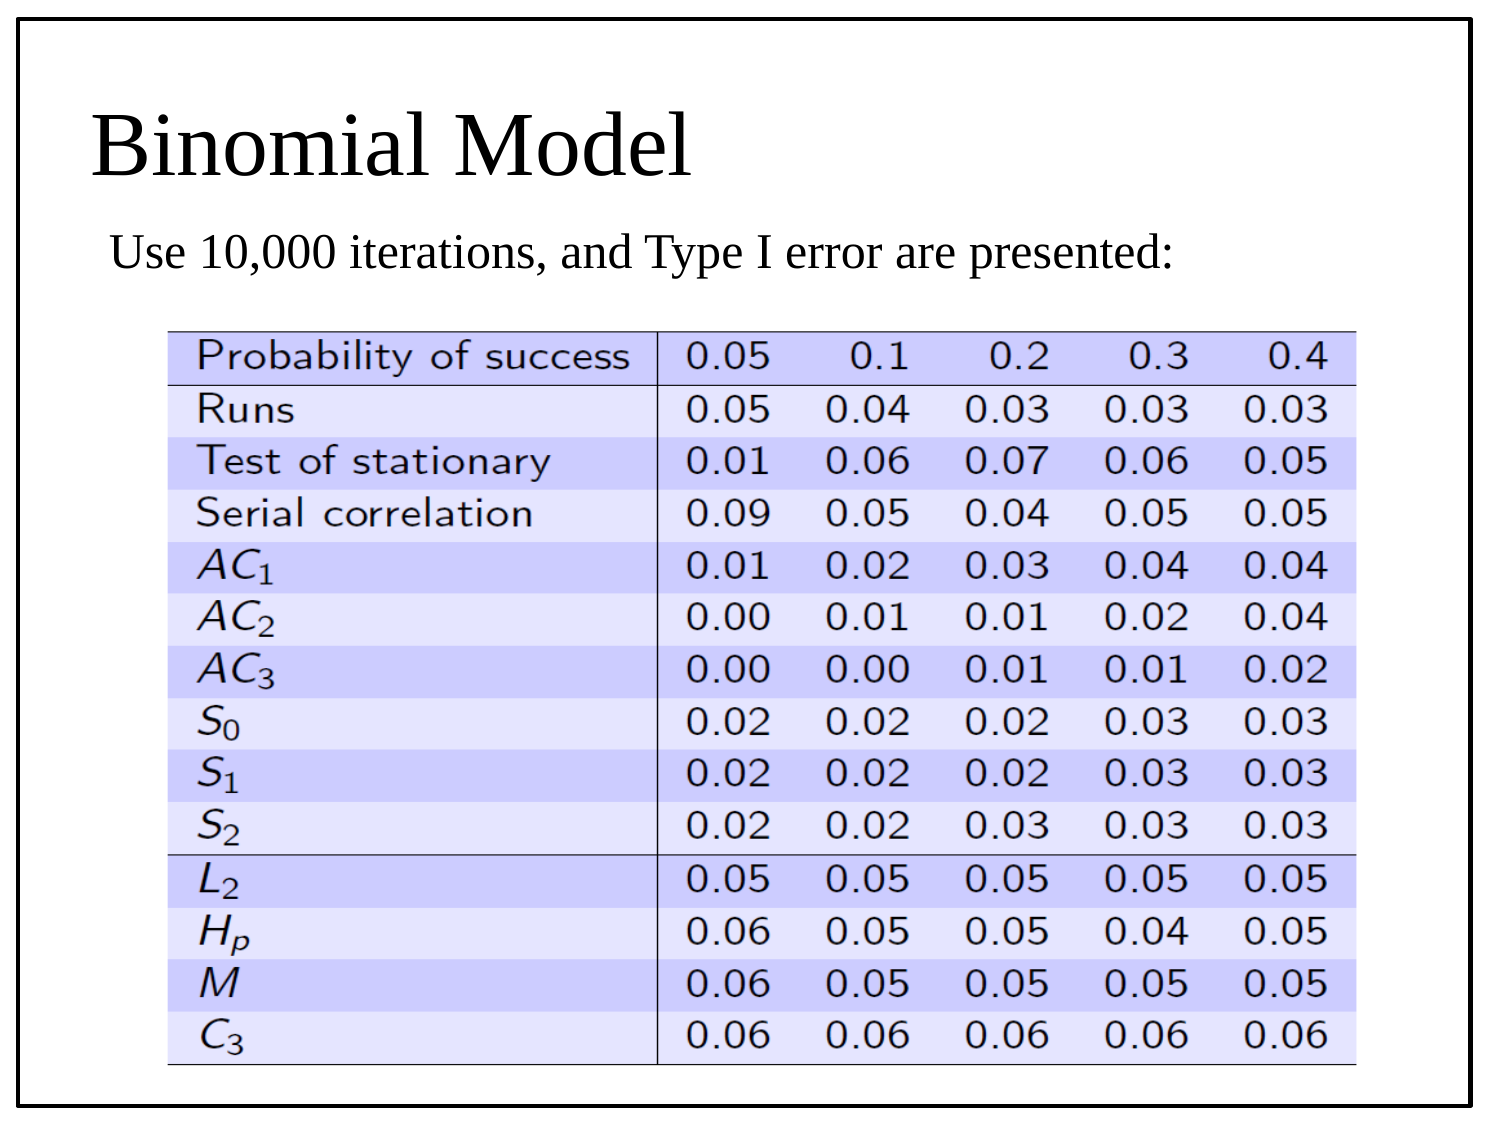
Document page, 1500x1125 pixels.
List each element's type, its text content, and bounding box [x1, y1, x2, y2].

list Use 10,000 iterations, and Type I error are presented: [93, 210, 1444, 289]
picture [163, 327, 1364, 1073]
title Binomial Model [75, 45, 1425, 233]
